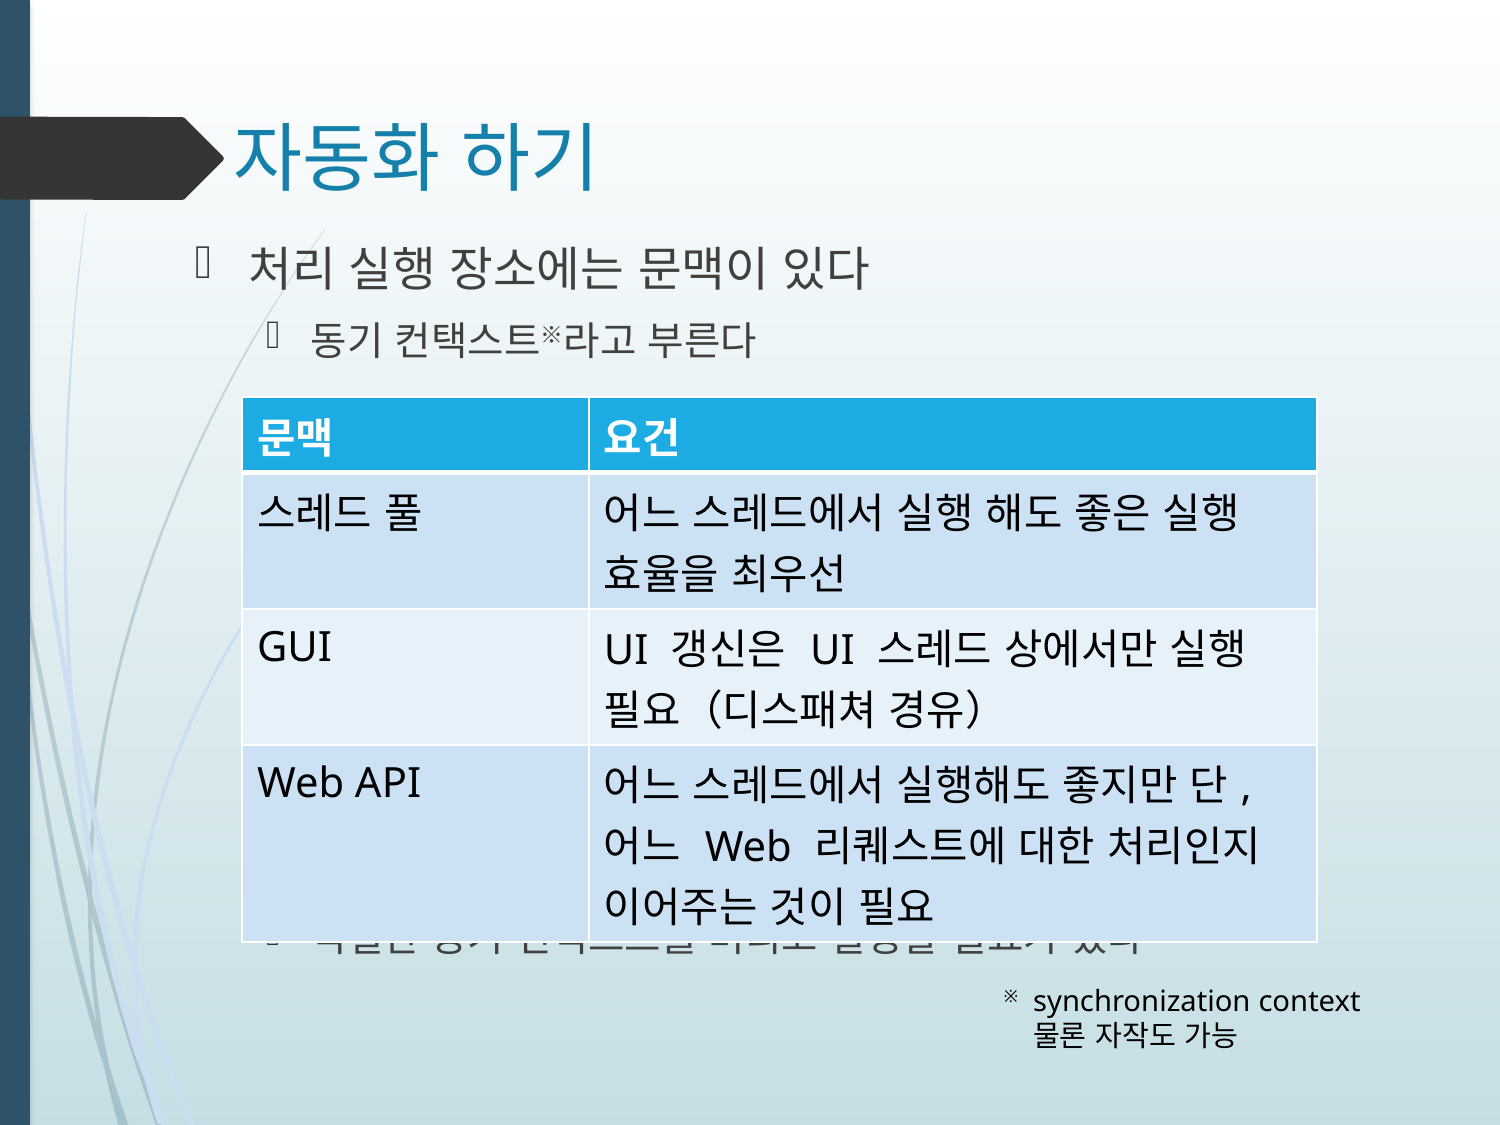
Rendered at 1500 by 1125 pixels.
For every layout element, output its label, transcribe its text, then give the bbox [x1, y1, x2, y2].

table_cell UI 갱신은 UI 스레드 상에서만 실행 필요（디스패쳐 경유） [590, 610, 1316, 744]
table_cell 어느 스레드에서 실행 해도 좋은 실행 효율을 최우선 [590, 475, 1316, 608]
title 자동화 하기 [218, 102, 1396, 209]
table_header 요건 [590, 398, 1316, 470]
table_cell 어느 스레드에서 실행해도 좋지만 단, 어느 Web 리퀘스트에 대한 처리인지 이어주는 것이 필요 [590, 746, 1316, 941]
text_box ※ synchronization context 물론 자작도 가능 [989, 974, 1376, 1060]
table_header 문맥 [243, 398, 588, 470]
list 처리 실행 장소에는 문맥이 있다 동기 컨택스트※라고 부른다 적절한 동기 컨택스트를 버리고 실행할 필요가 있다 [179, 231, 1400, 970]
table_cell Web API [243, 746, 588, 941]
table_cell 스레드 풀 [243, 475, 588, 608]
table_cell GUI [243, 610, 588, 744]
